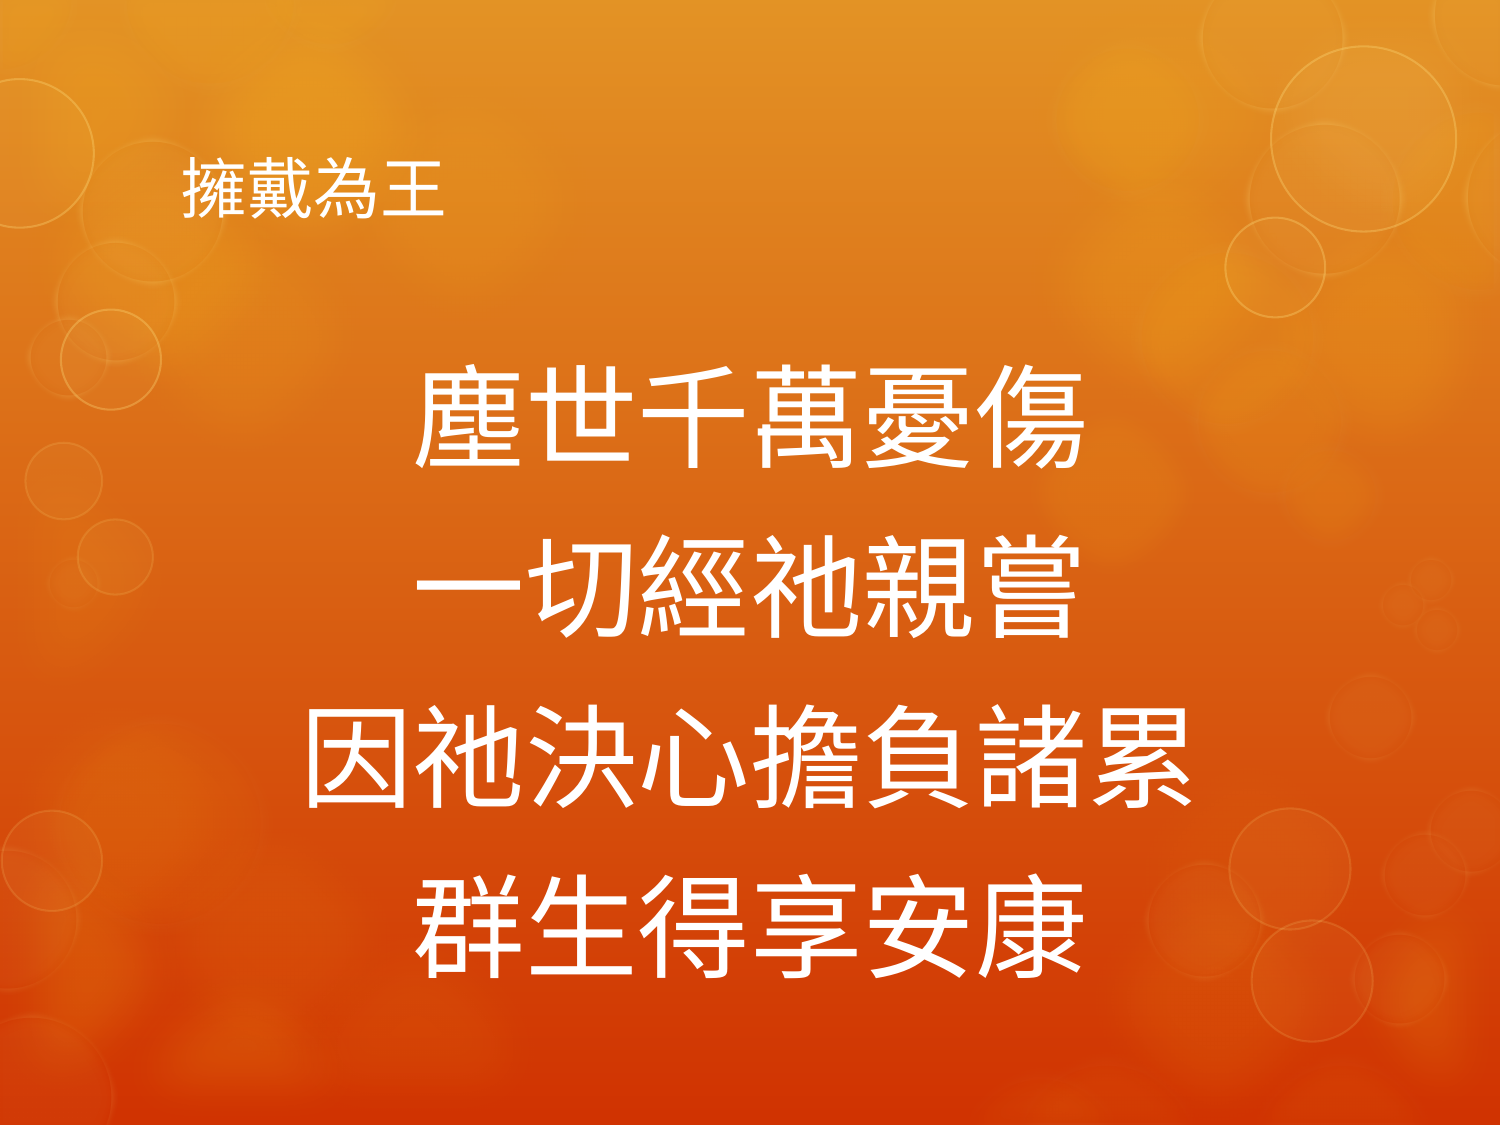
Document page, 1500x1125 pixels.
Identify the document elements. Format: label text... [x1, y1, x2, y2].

title 擁戴為王 [165, 110, 1335, 263]
list 塵世千萬憂傷 一切經祂親嘗 因祂決心擔負諸累 群生得享安康 [70, 296, 1430, 1043]
